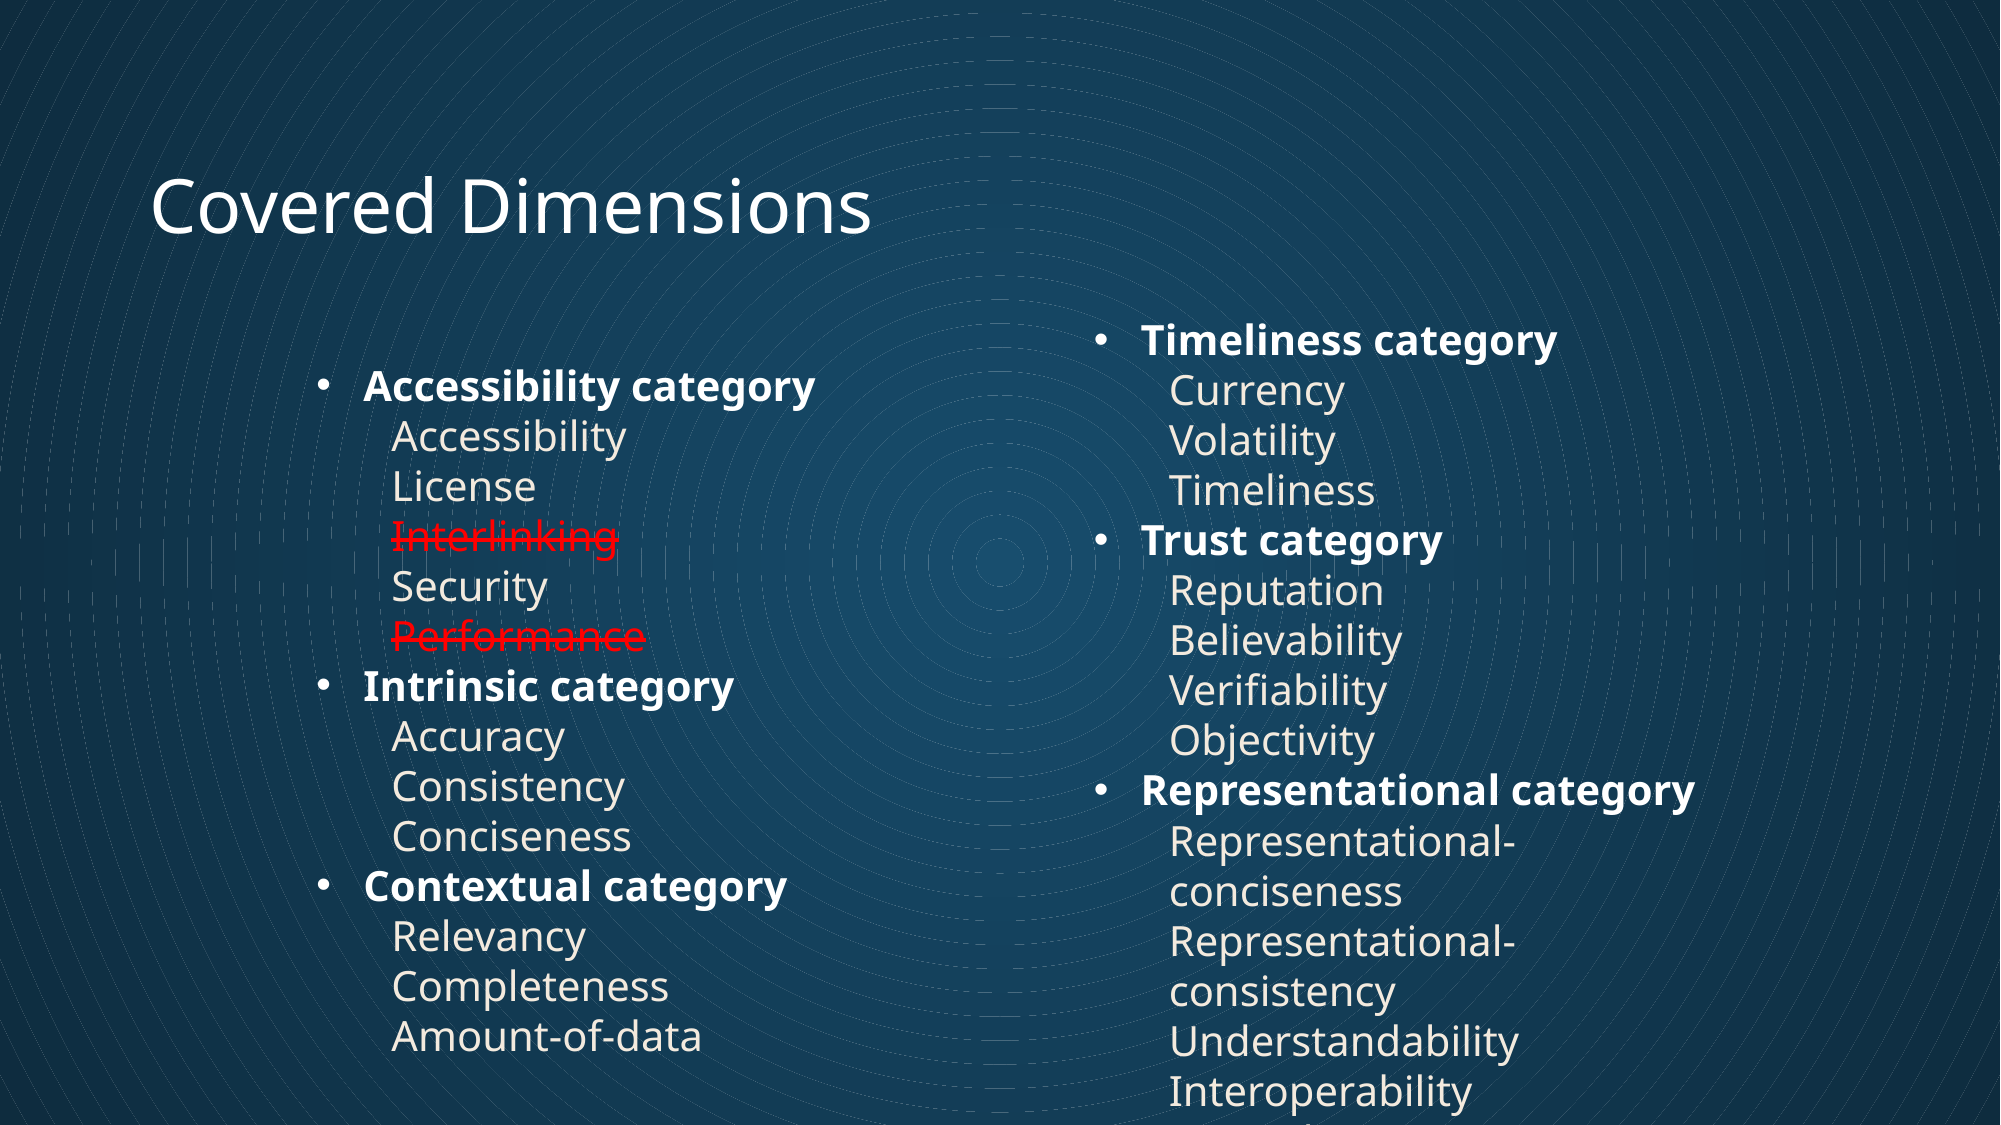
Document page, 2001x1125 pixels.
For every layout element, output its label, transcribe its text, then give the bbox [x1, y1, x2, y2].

text_box Timeliness category Currency Volatility Timeliness Trust category Reputation Believability Verifiability Objectivity Representational category Representational-conciseness Representational-consistency Understandability Interoperability Versatility [1078, 306, 1758, 1125]
slide_number 16 [1792, 0, 2000, 62]
text_box Accessibility category Accessibility License Interlinking Security Performance Intrinsic category Accuracy Consistency Conciseness Contextual category Relevancy Completeness Amount-of-data [301, 352, 833, 1068]
title Covered Dimensions [134, 99, 1913, 307]
